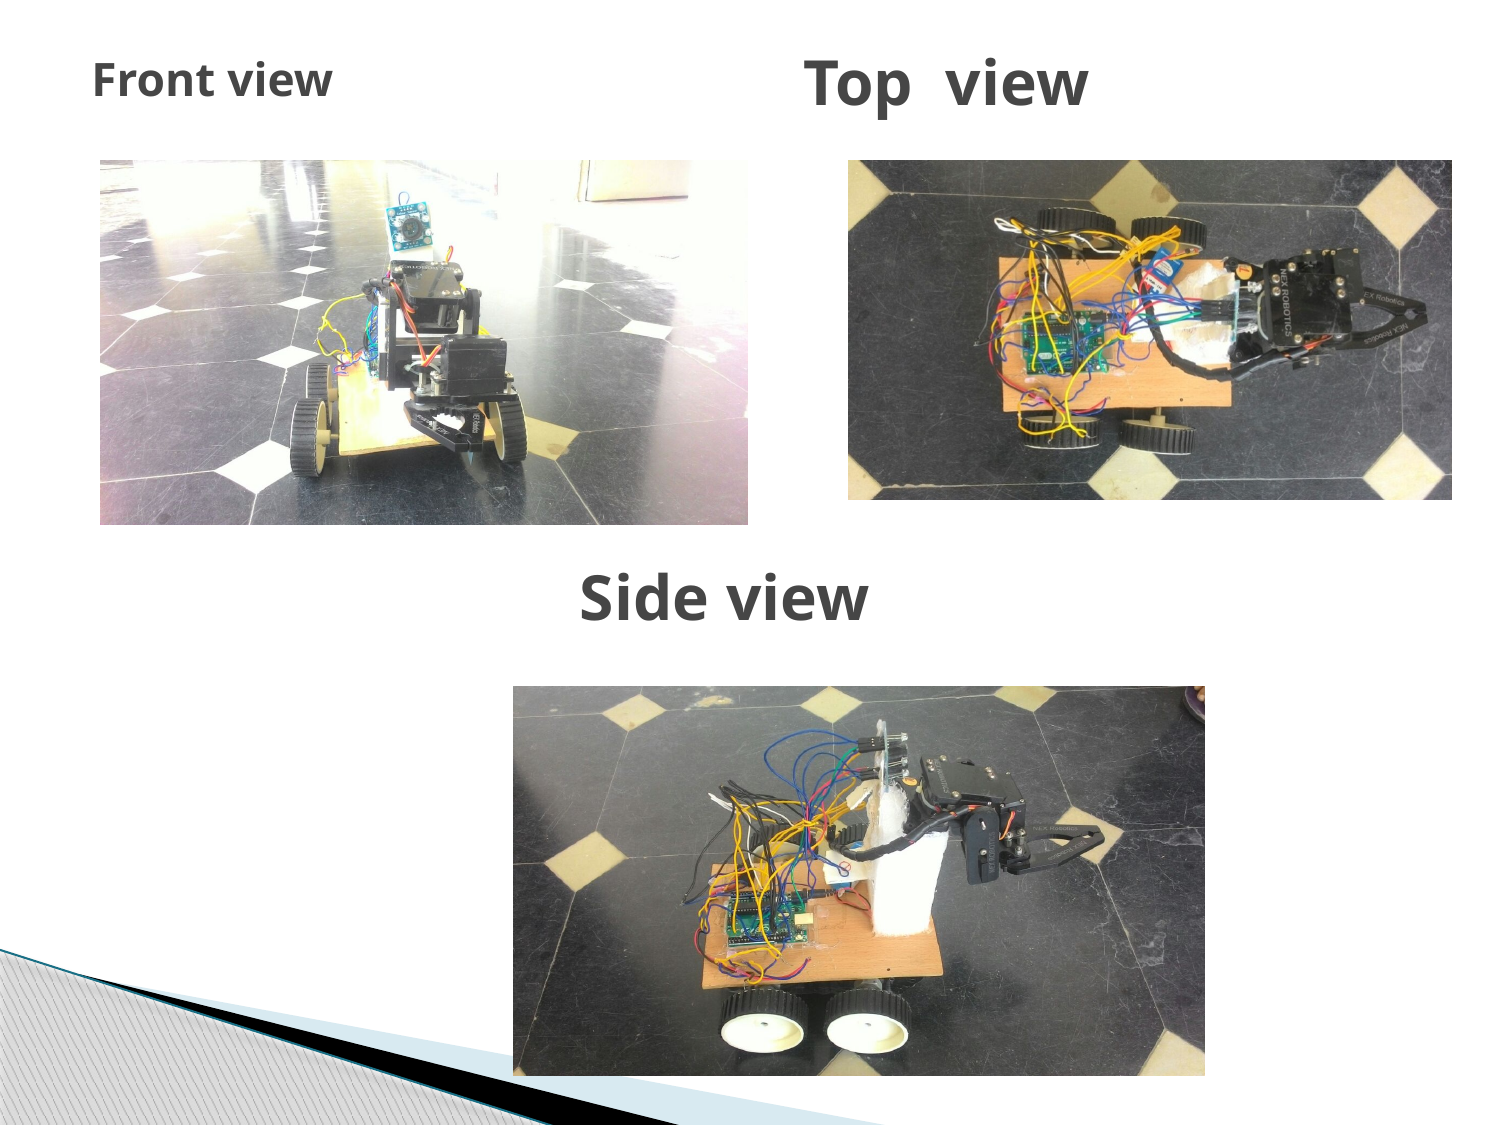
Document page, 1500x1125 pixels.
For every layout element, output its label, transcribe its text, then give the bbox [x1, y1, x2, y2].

picture [848, 160, 1452, 501]
text_box Side view [565, 550, 1204, 641]
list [100, 160, 748, 525]
picture [513, 686, 1205, 1076]
text_box Top view [788, 35, 1427, 126]
title Front view [76, 42, 715, 114]
